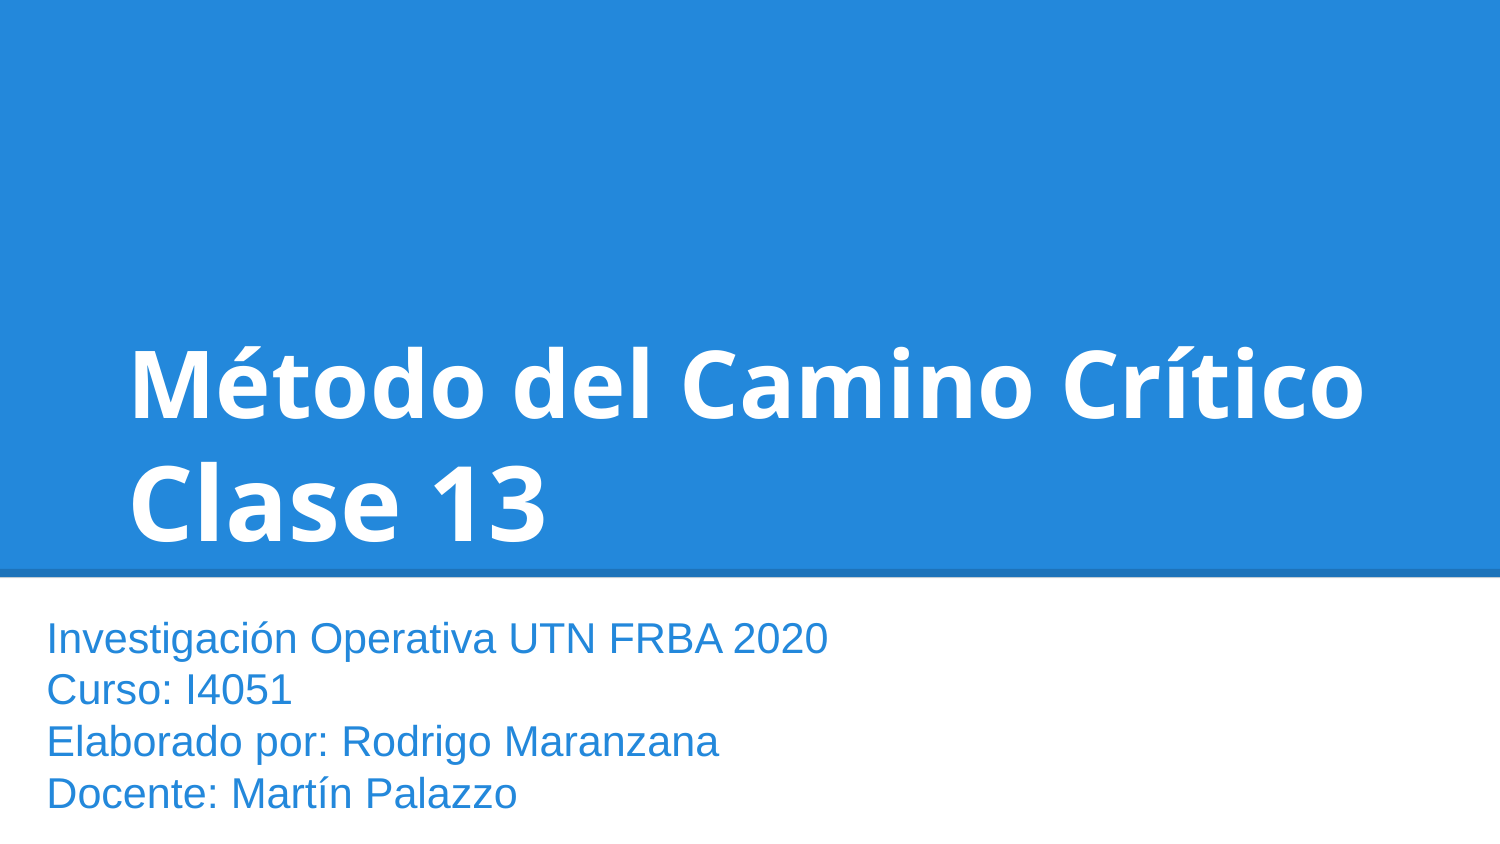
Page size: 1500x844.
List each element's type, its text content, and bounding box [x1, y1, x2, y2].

subtitle Investigación Operativa UTN FRBA 2020 Curso: I4051 Elaborado por: Rodrigo Maranzana Docente: Martín Palazzo [31, 594, 1486, 822]
title Método del Camino Crítico Clase 13 [112, 306, 1388, 577]
